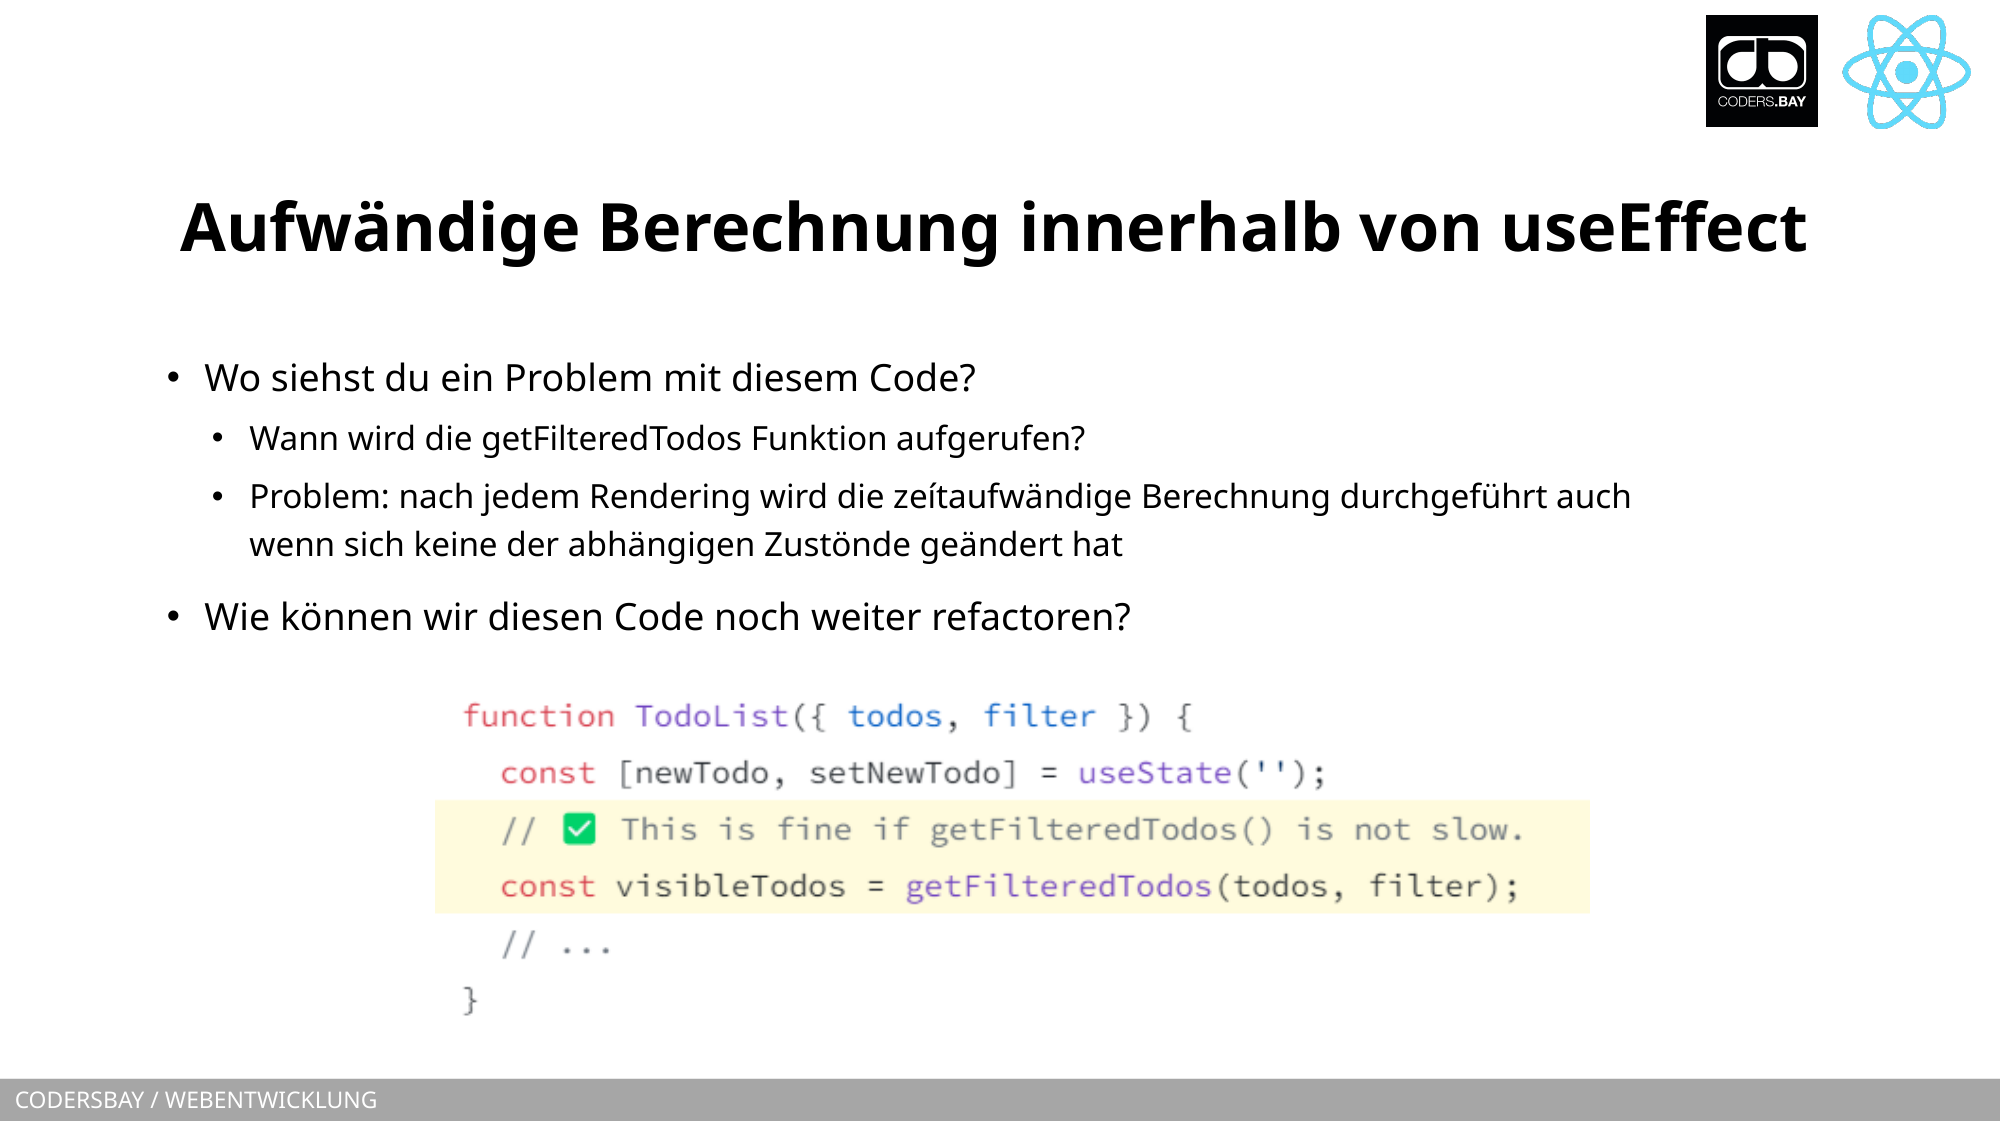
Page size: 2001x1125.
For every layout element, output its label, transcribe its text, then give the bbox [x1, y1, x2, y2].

title Aufwändige Berechnung innerhalb von useEffect [165, 112, 1838, 338]
picture [1706, 15, 1818, 112]
list Wo siehst du ein Problem mit diesem Code? Wann wird die getFilteredTodos Funktion aufgerufen? Problem: nach jedem Rendering wird die zeítaufwändige Berechnung durchgeführt auch wenn sich keine der abhängigen Zustönde geändert hat Wie können wir diesen Code noch weiter refactoren? [151, 337, 1700, 1017]
picture [435, 655, 1590, 1049]
picture [1841, 15, 1972, 129]
